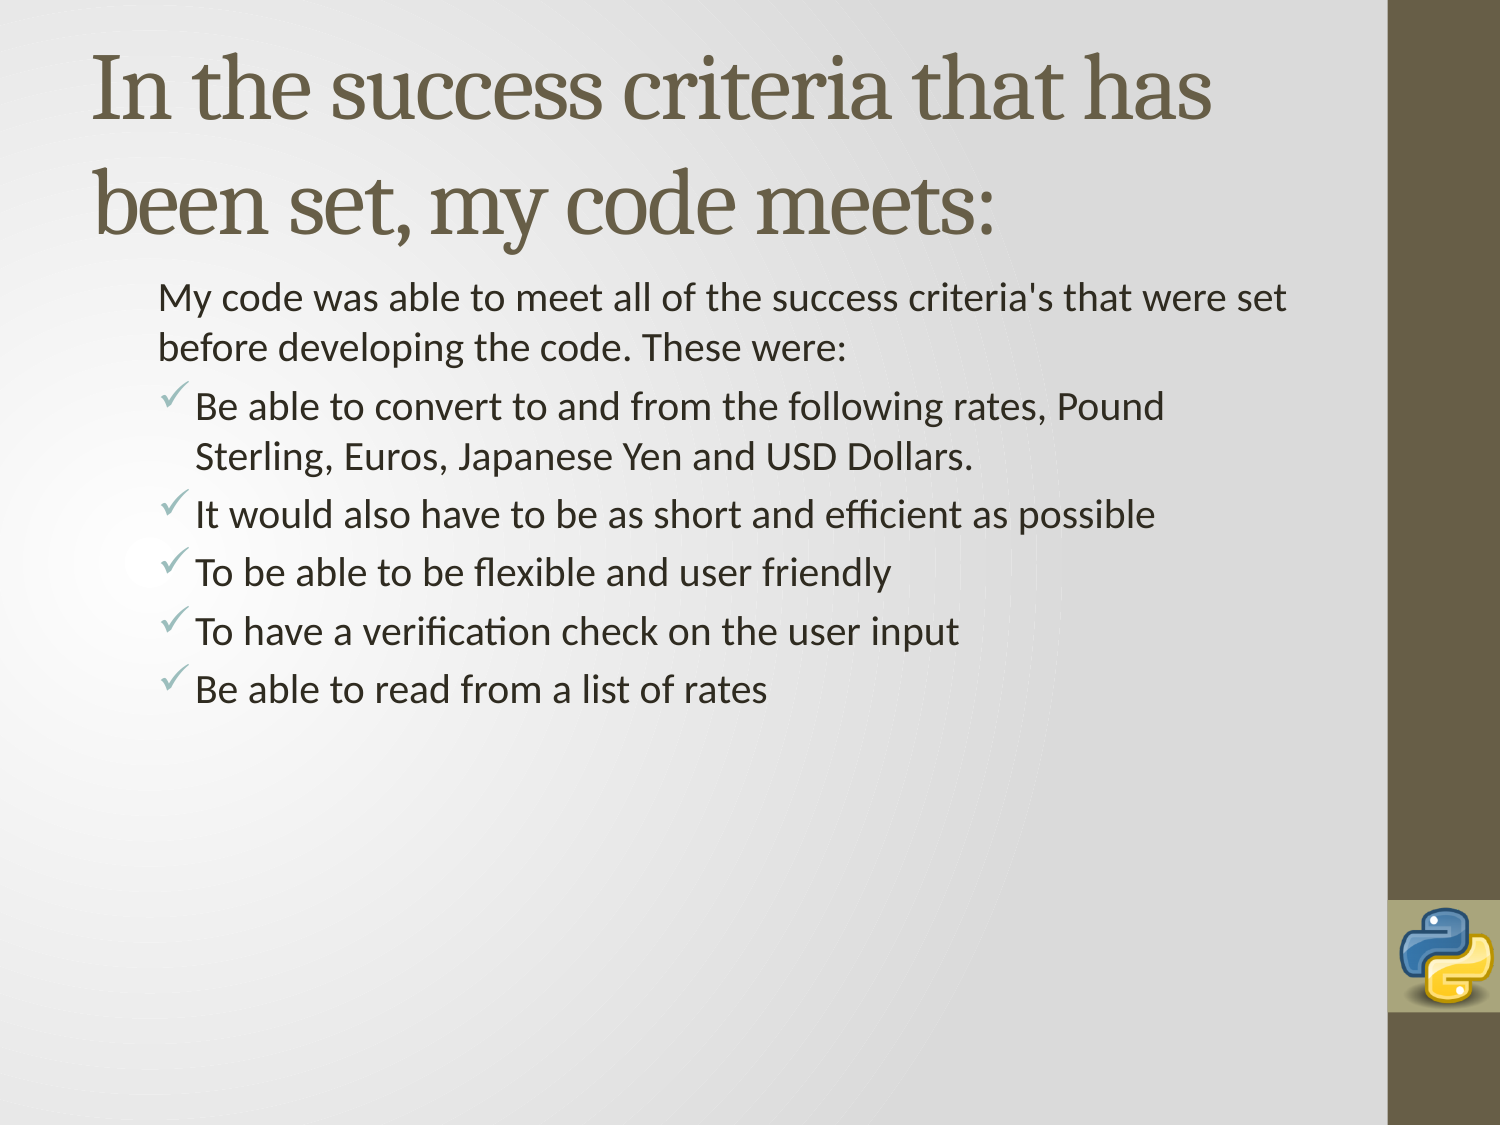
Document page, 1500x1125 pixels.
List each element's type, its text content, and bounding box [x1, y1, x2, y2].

list My code was able to meet all of the success criteria's that were set before developing the code. These were: Be able to convert to and from the following rates, Pound Sterling, Euros, Japanese Yen and USD Dollars. It would also have to be as short and efficient as possible To be able to be flexible and user friendly To have a verification check on the user input Be able to read from a list of rates [75, 262, 1325, 1050]
title In the success criteria that has been set, my code meets: [75, 45, 1325, 233]
picture [1393, 904, 1500, 1012]
